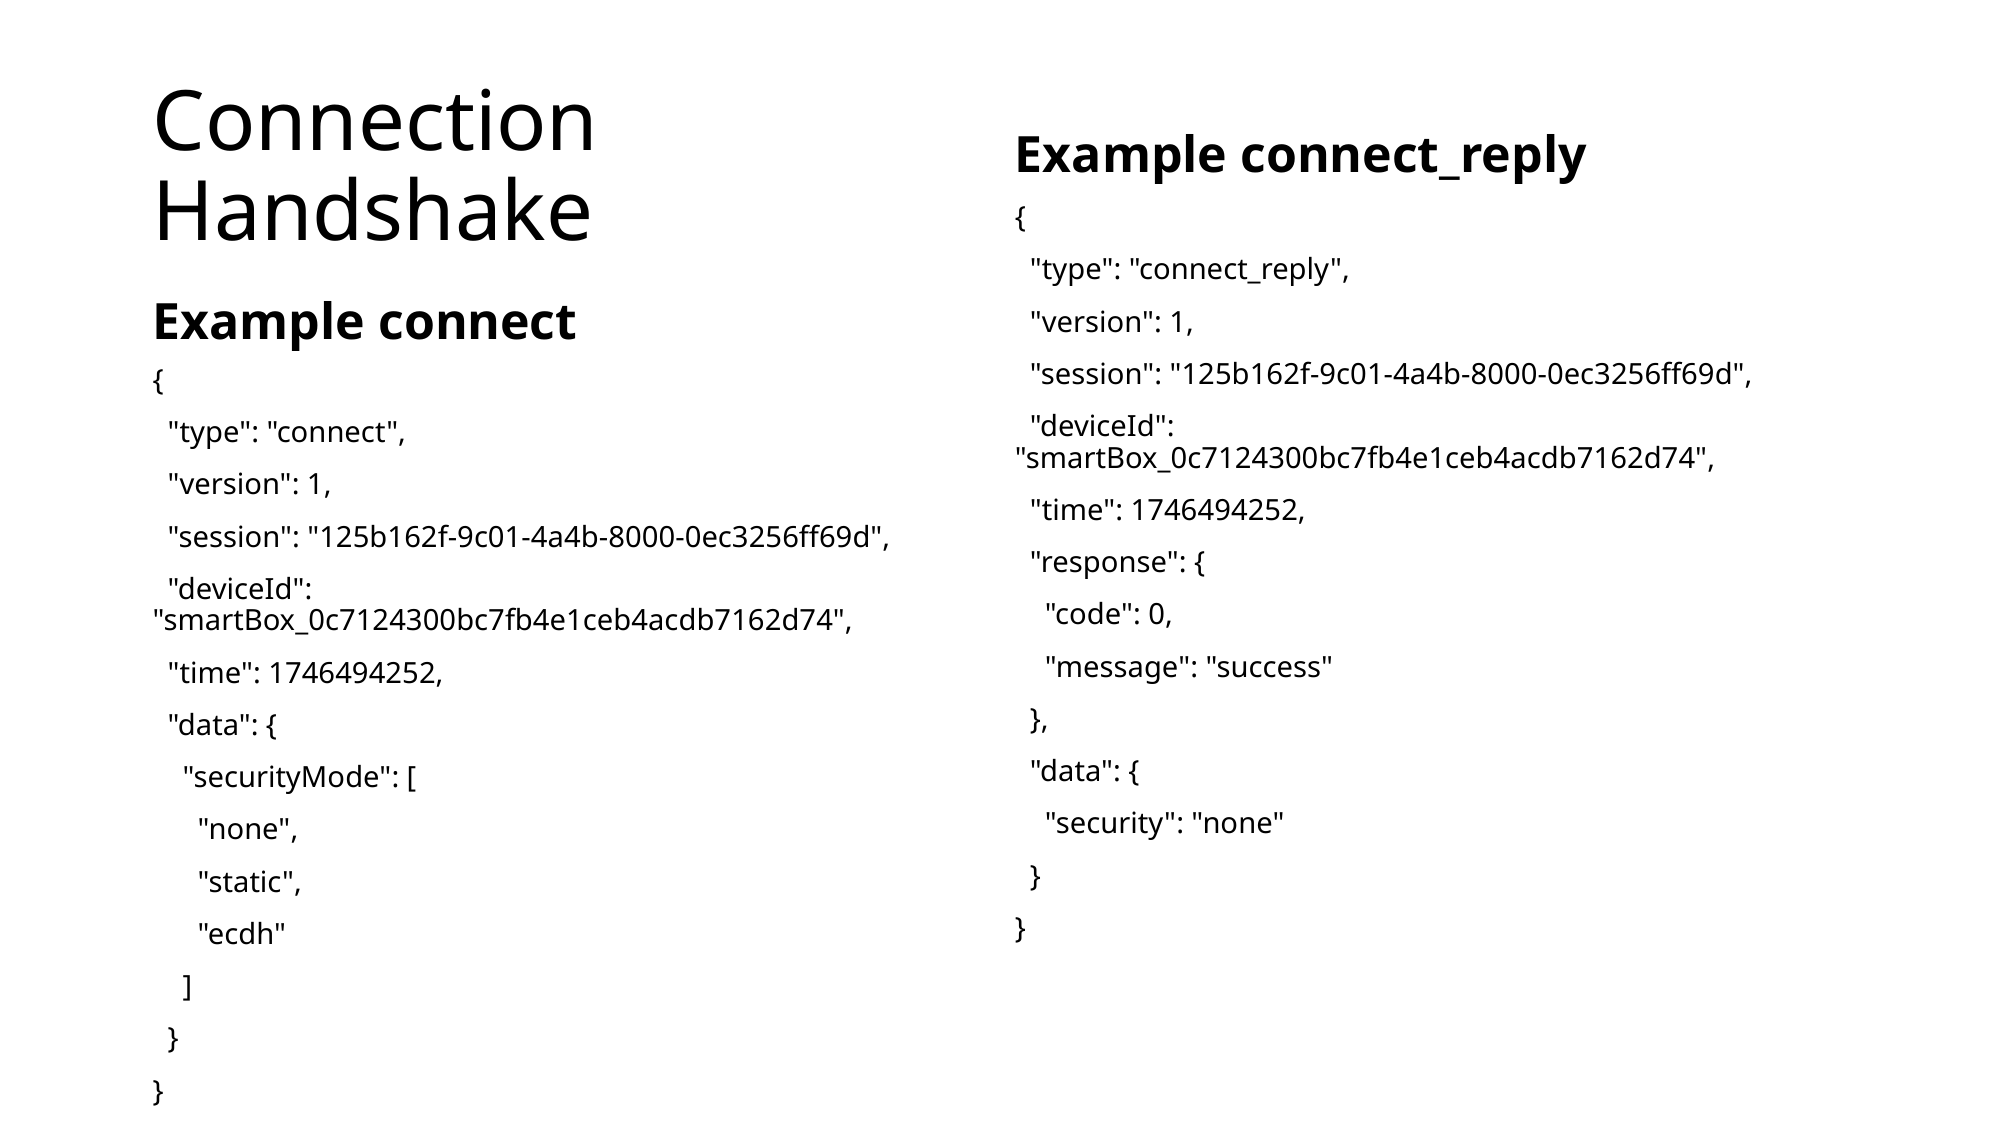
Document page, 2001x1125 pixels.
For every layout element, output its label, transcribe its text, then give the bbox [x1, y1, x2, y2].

list Example connect [137, 222, 984, 357]
title Connection Handshake [137, 59, 1000, 278]
list Example connect_reply [999, 59, 1851, 192]
list { "type": "connect_reply", "version": 1, "session": "125b162f-9c01-4a4b-8000-0ec3256ff69d", "deviceId": "smartBox_0c7124300bc7fb4e1ceb4acdb7162d74", "time": 1746494252, "response": { "code": 0, "message": "success" }, "data": { "security": "none" } } [999, 195, 1851, 1054]
list { "type": "connect", "version": 1, "session": "125b162f-9c01-4a4b-8000-0ec3256ff69d", "deviceId": "smartBox_0c7124300bc7fb4e1ceb4acdb7162d74", "time": 1746494252, "data": { "securityMode": [ "none", "static", "ecdh" ] } } [137, 357, 984, 963]
